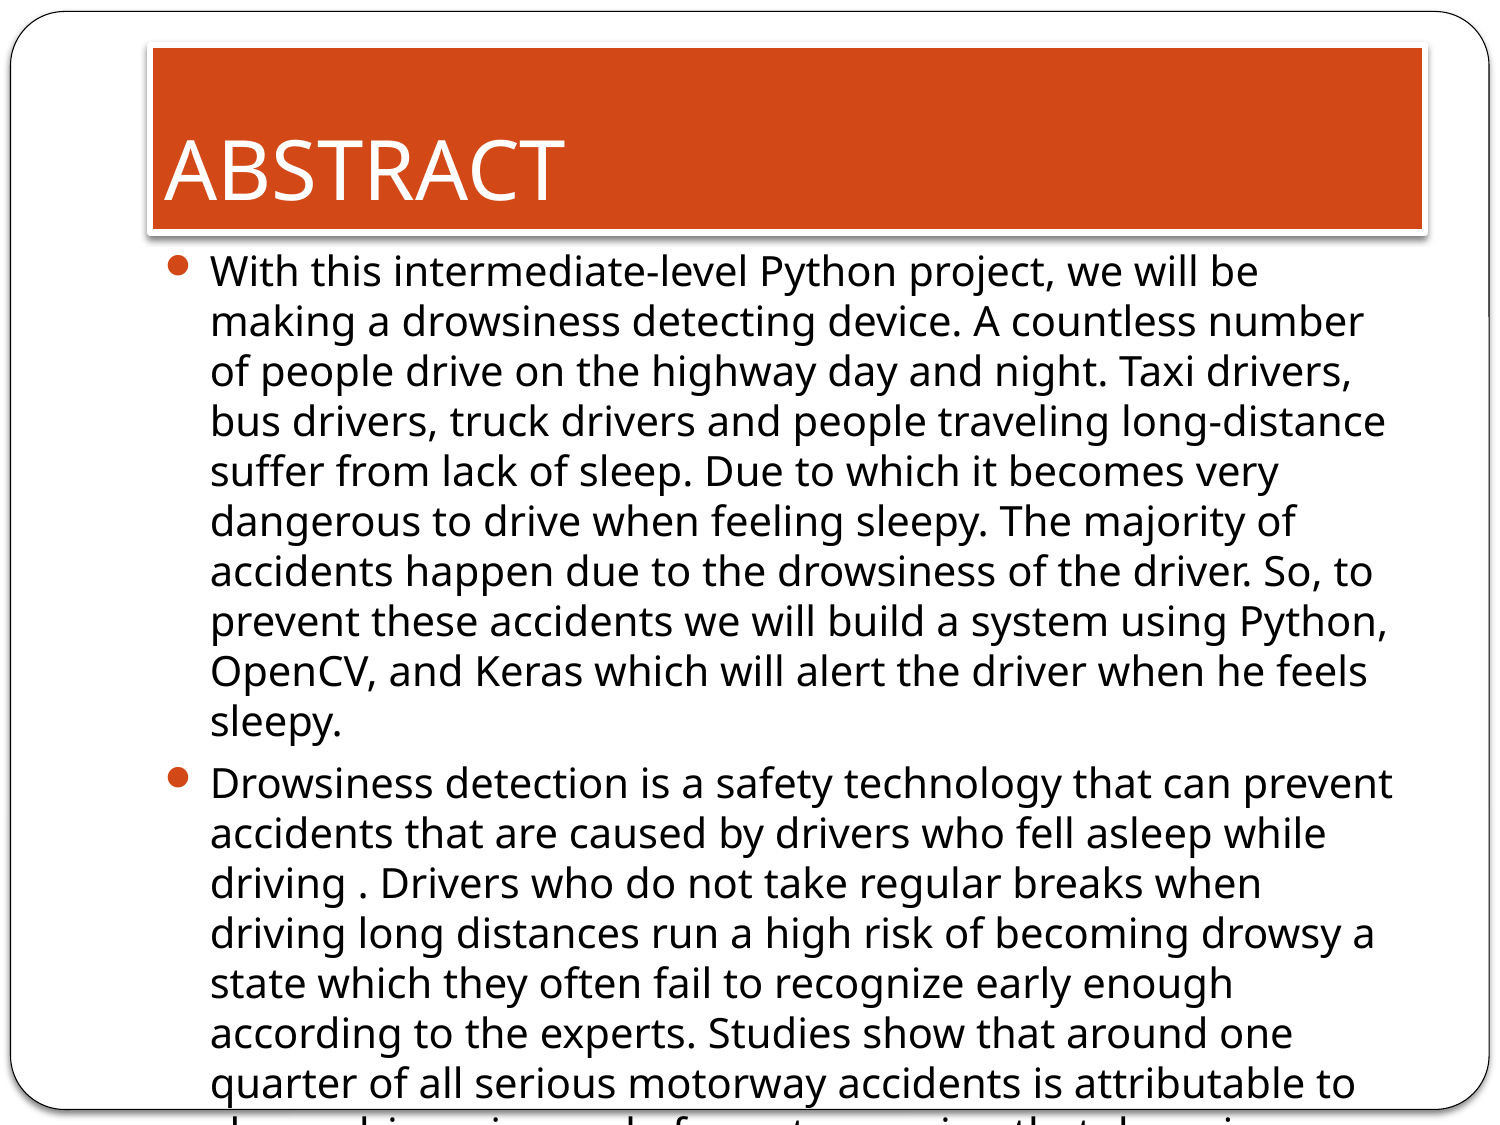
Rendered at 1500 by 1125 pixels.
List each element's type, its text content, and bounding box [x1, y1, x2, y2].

list With this intermediate-level Python project, we will be making a drowsiness detecting device. A countless number of people drive on the highway day and night. Taxi drivers, bus drivers, truck drivers and people traveling long-distance suffer from lack of sleep. Due to which it becomes very dangerous to drive when feeling sleepy. The majority of accidents happen due to the drowsiness of the driver. So, to prevent these accidents we will build a system using Python, OpenCV, and Keras which will alert the driver when he feels sleepy. Drowsiness detection is a safety technology that can prevent accidents that are caused by drivers who fell asleep while driving . Drivers who do not take regular breaks when driving long distances run a high risk of becoming drowsy a state which they often fail to recognize early enough according to the experts. Studies show that around one quarter of all serious motorway accidents is attributable to sleepy drivers in need of a rest, meaning that drowsiness causes more road accidents than drink-driving. [150, 237, 1425, 988]
title ABSTRACT [147, 42, 1428, 236]
